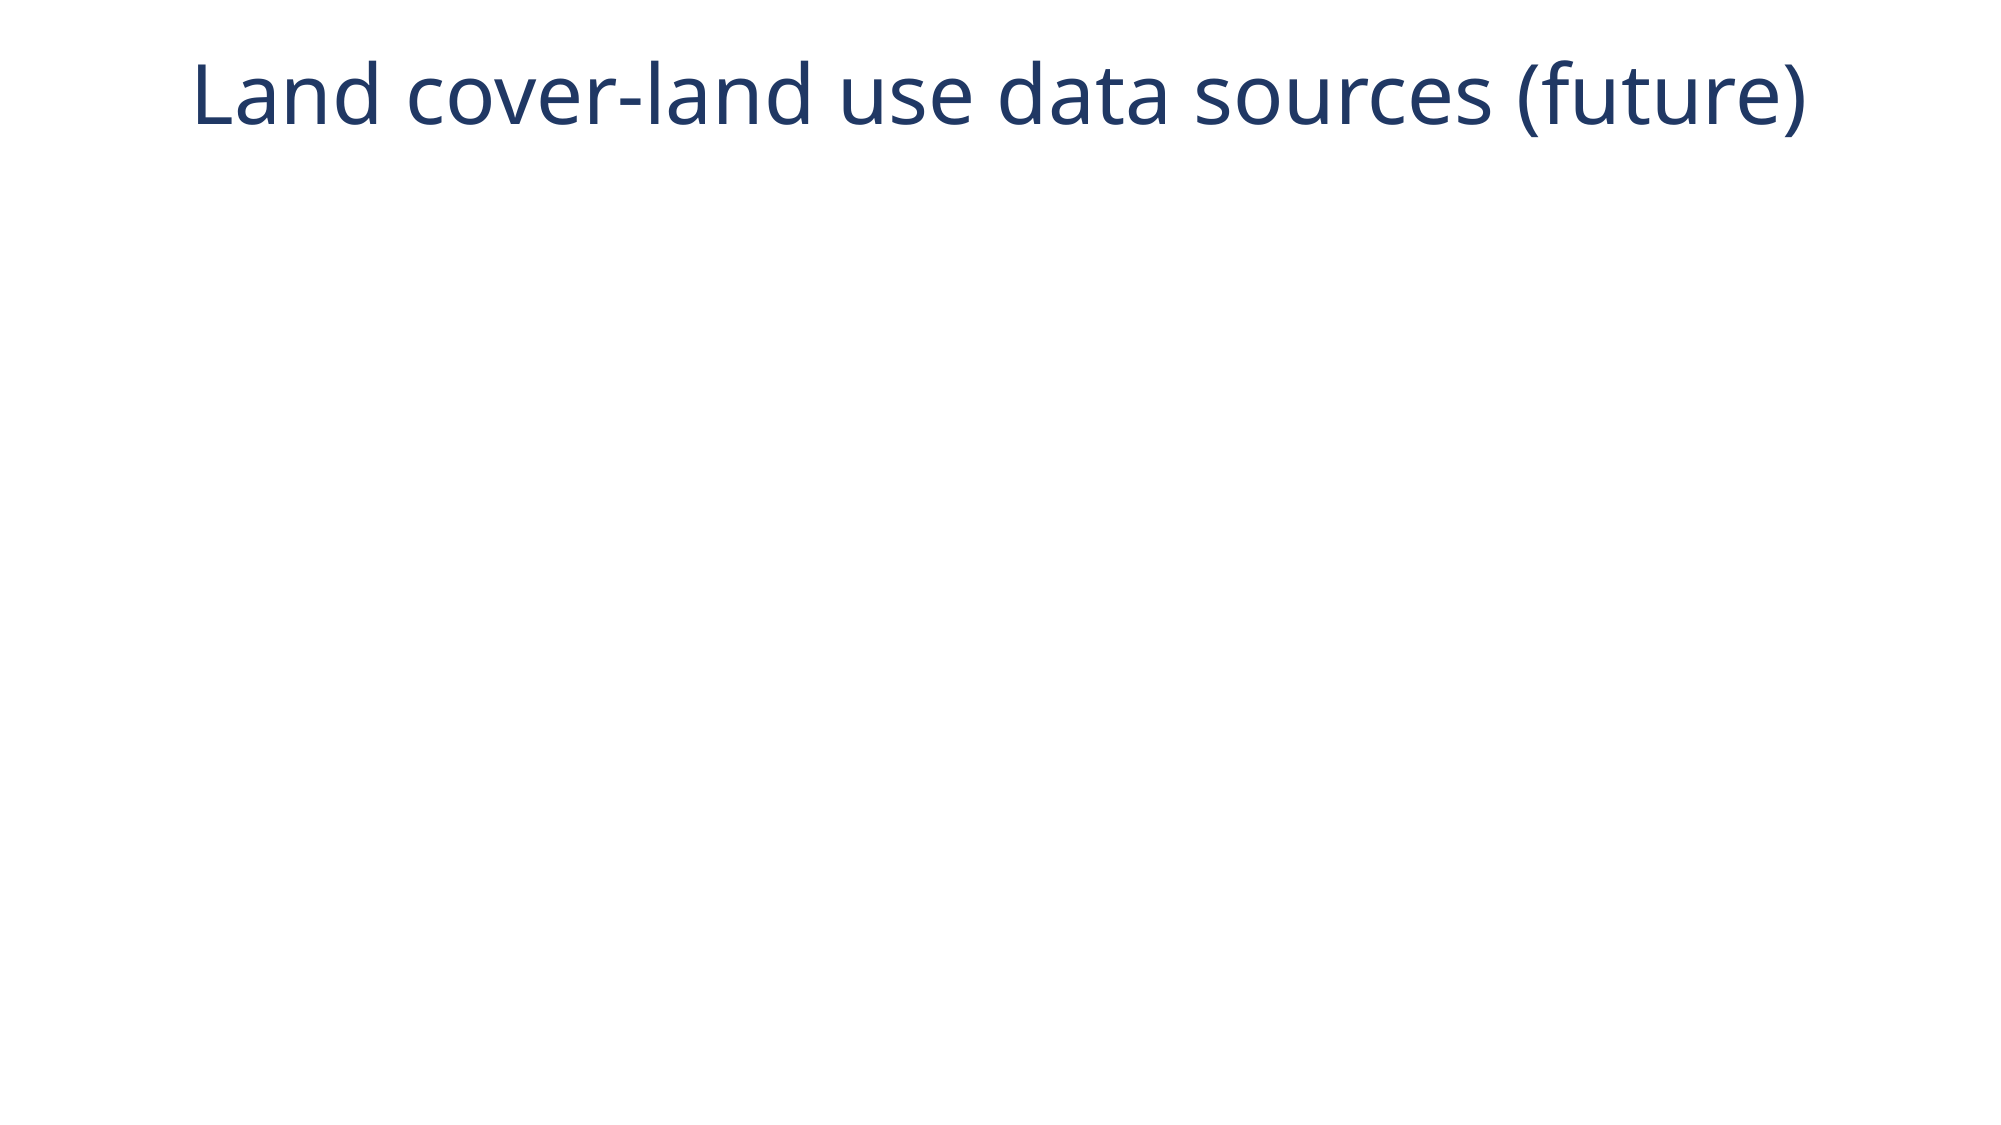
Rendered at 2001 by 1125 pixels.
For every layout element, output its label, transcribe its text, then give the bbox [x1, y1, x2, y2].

title Land cover-land use data sources (future) [59, 37, 1941, 150]
